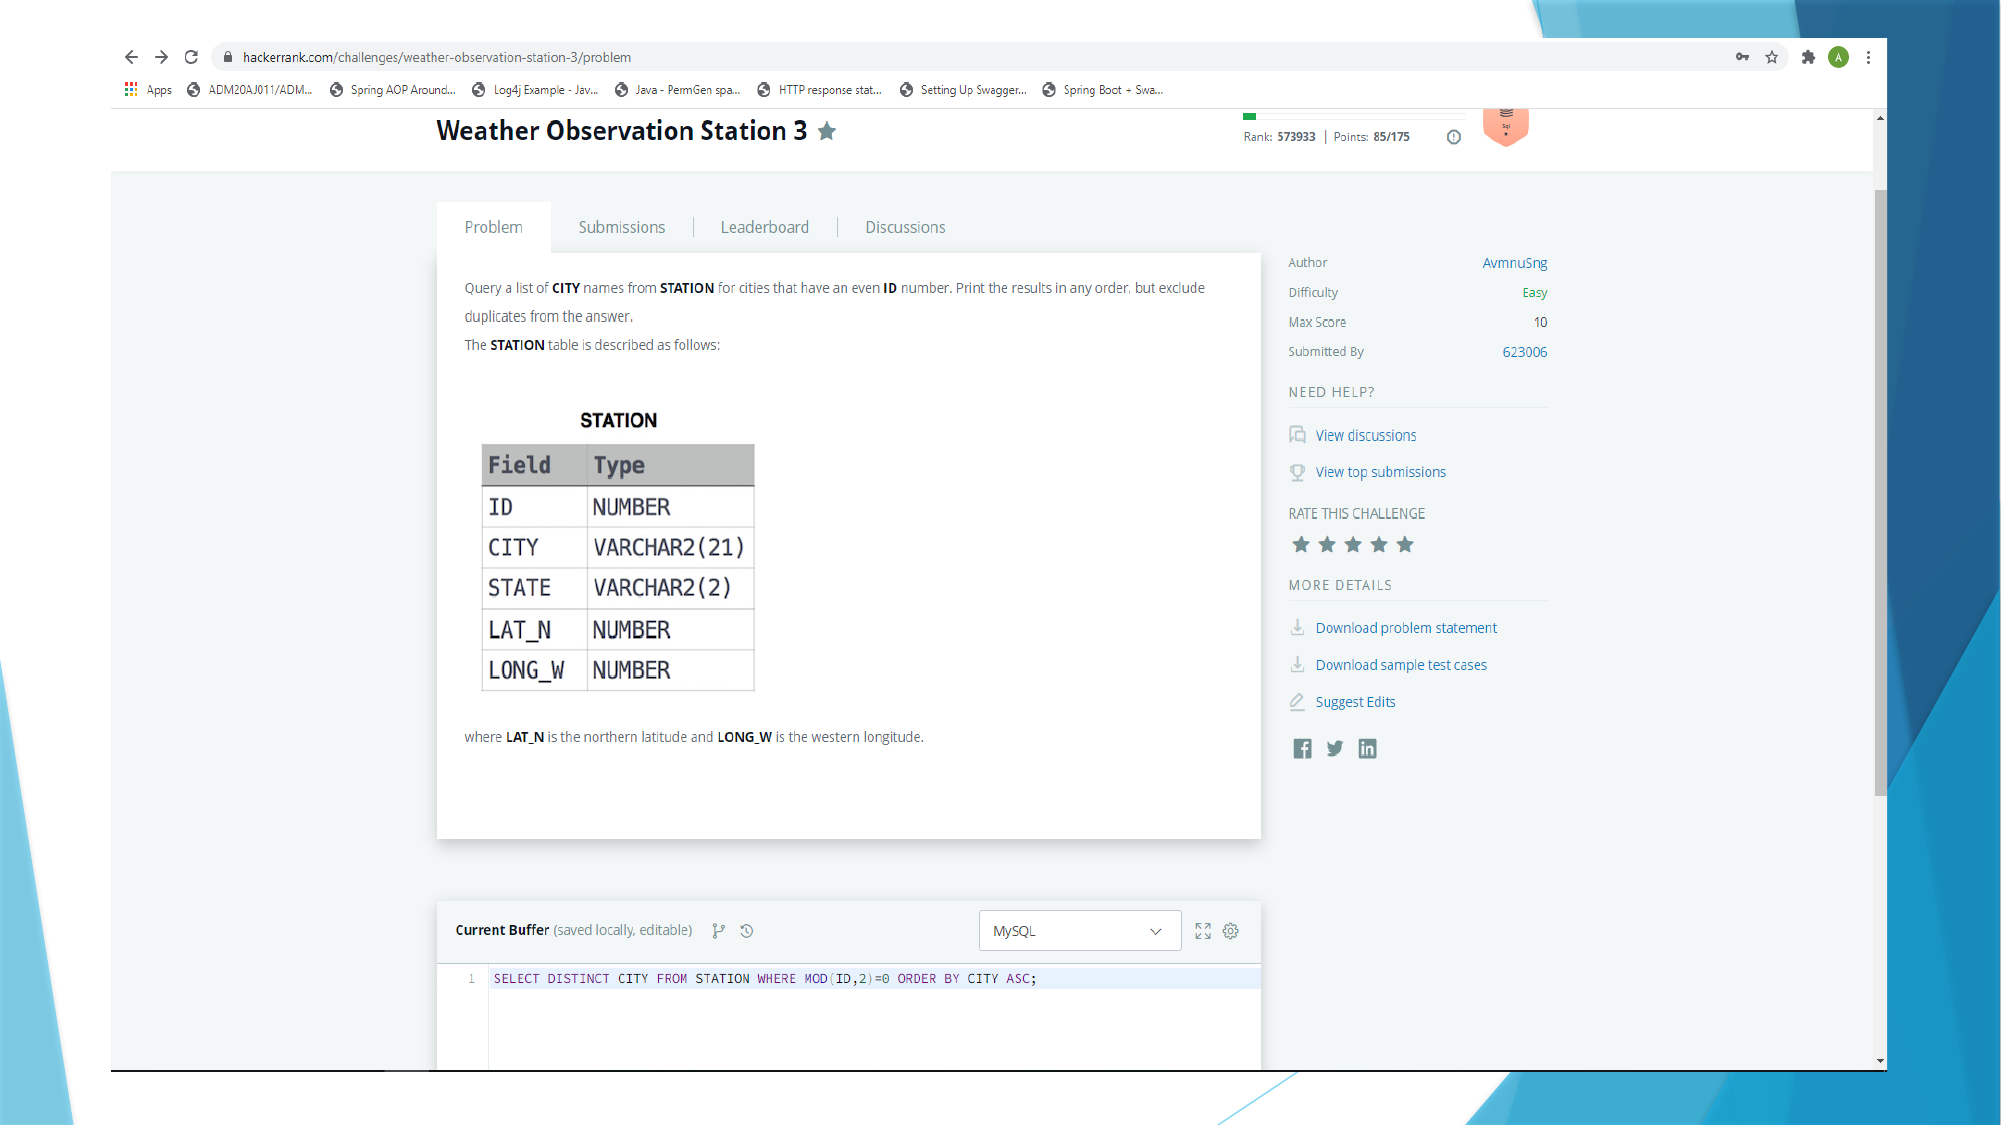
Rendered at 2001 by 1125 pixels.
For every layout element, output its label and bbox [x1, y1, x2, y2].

list [110, 37, 1888, 1073]
